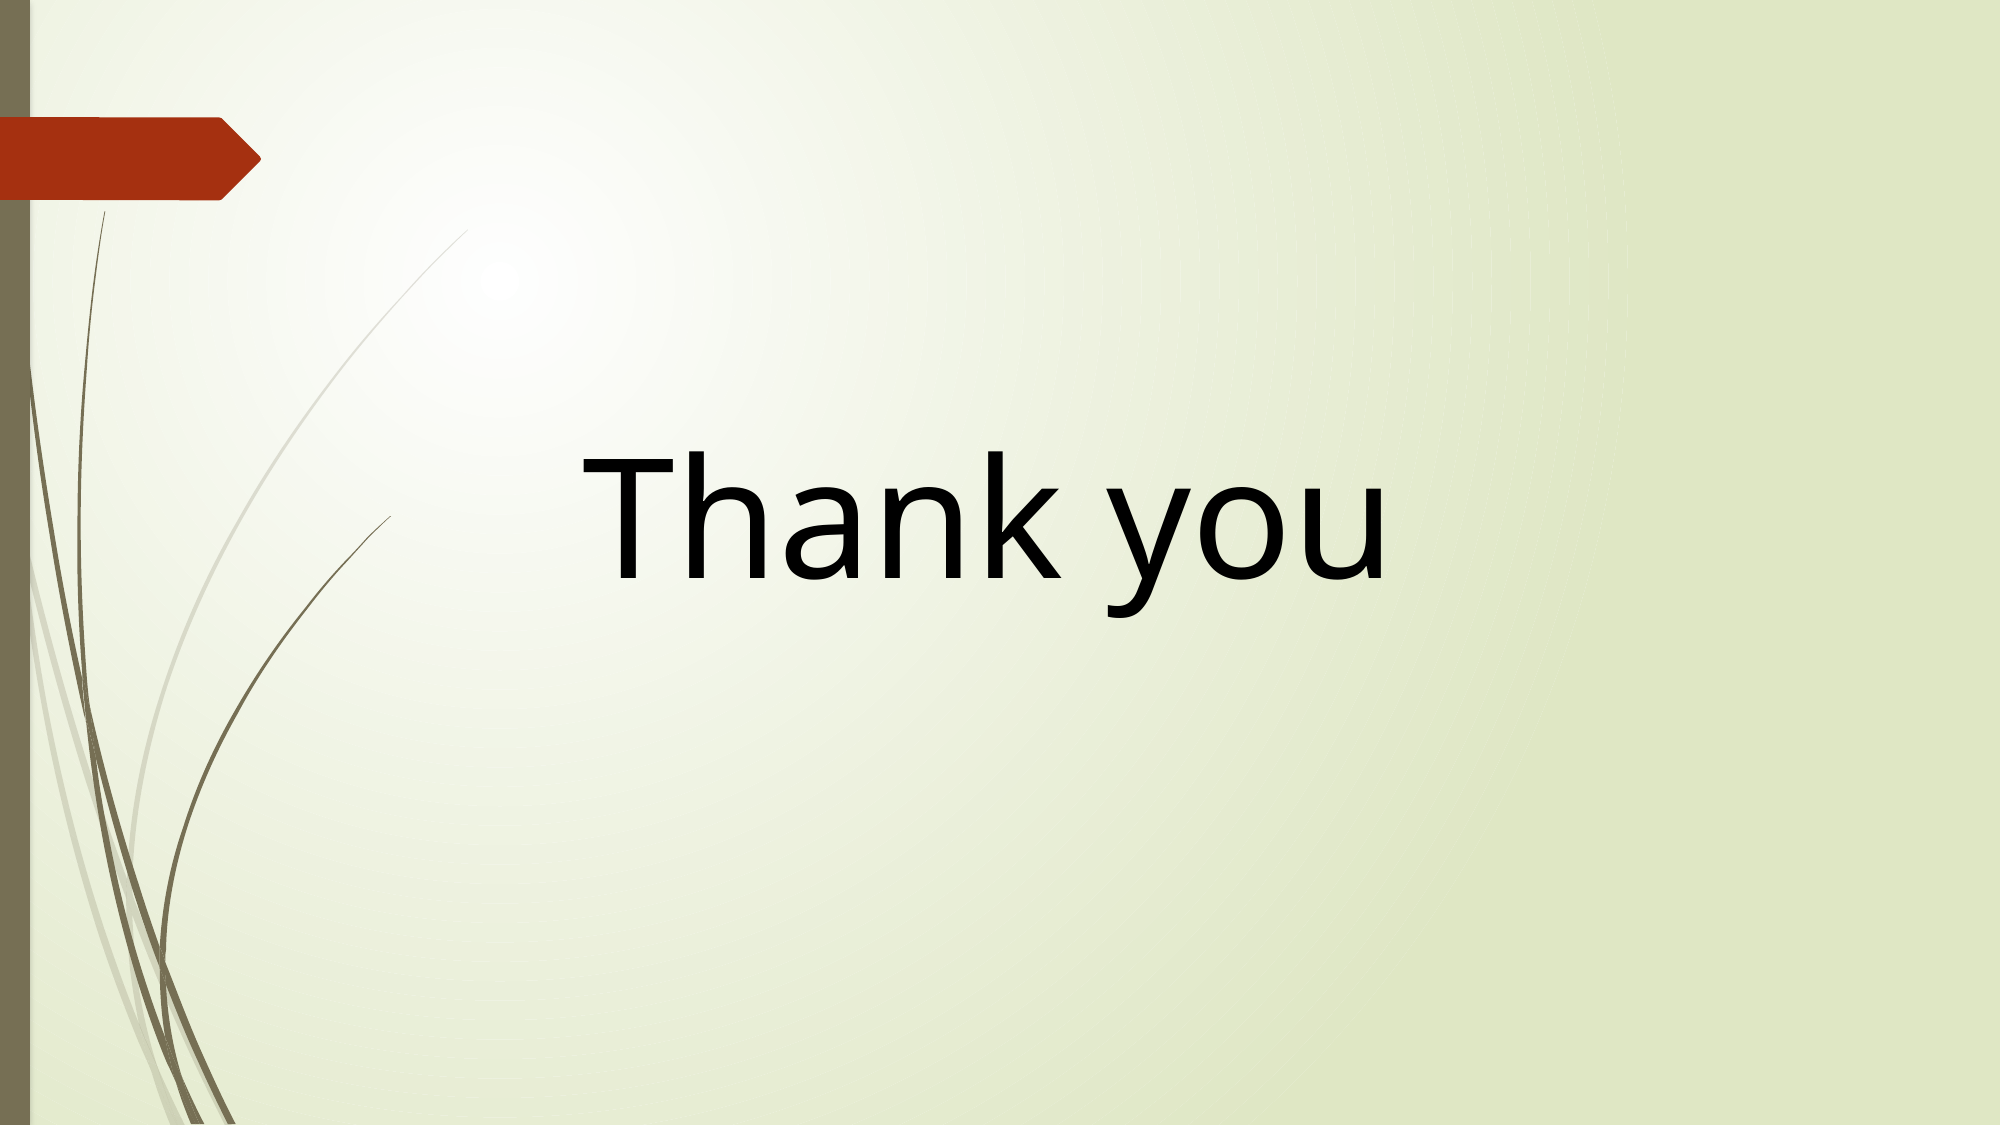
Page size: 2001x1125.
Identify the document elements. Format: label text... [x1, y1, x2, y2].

text_box Thank you [567, 404, 1840, 620]
